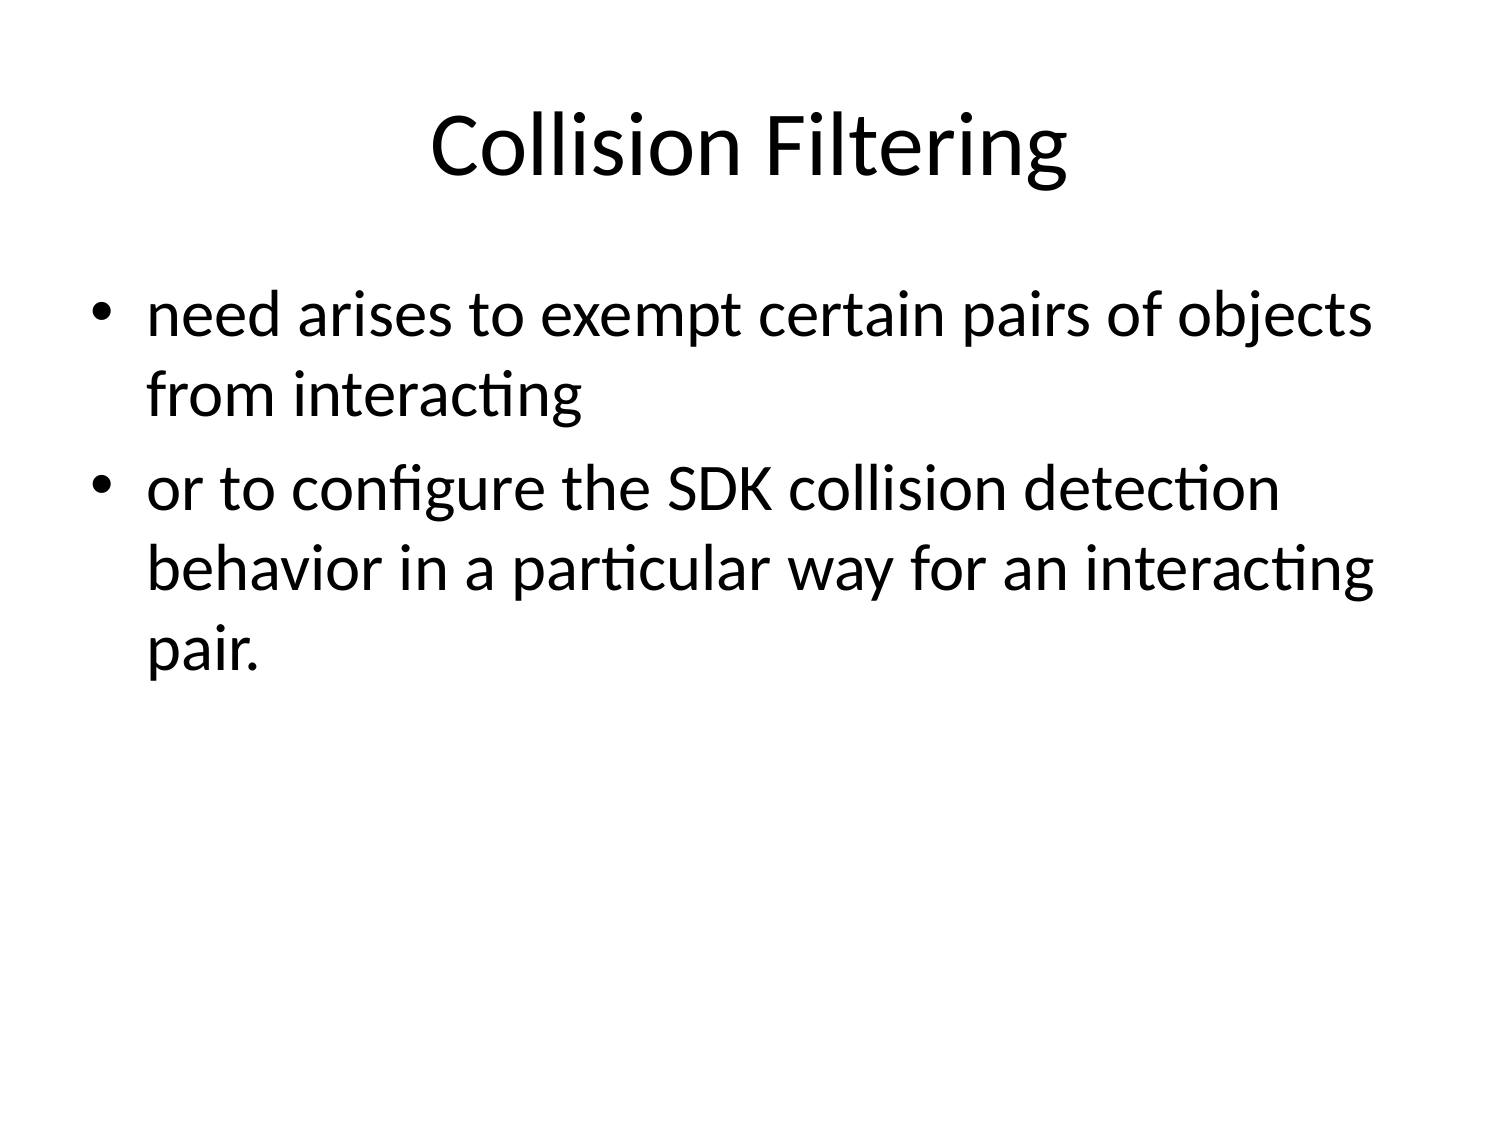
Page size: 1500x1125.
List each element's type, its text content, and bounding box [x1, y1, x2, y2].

list need arises to exempt certain pairs of objects from interacting or to configure the SDK collision detection behavior in a particular way for an interacting pair. [75, 262, 1425, 1005]
title Collision Filtering [75, 45, 1425, 233]
